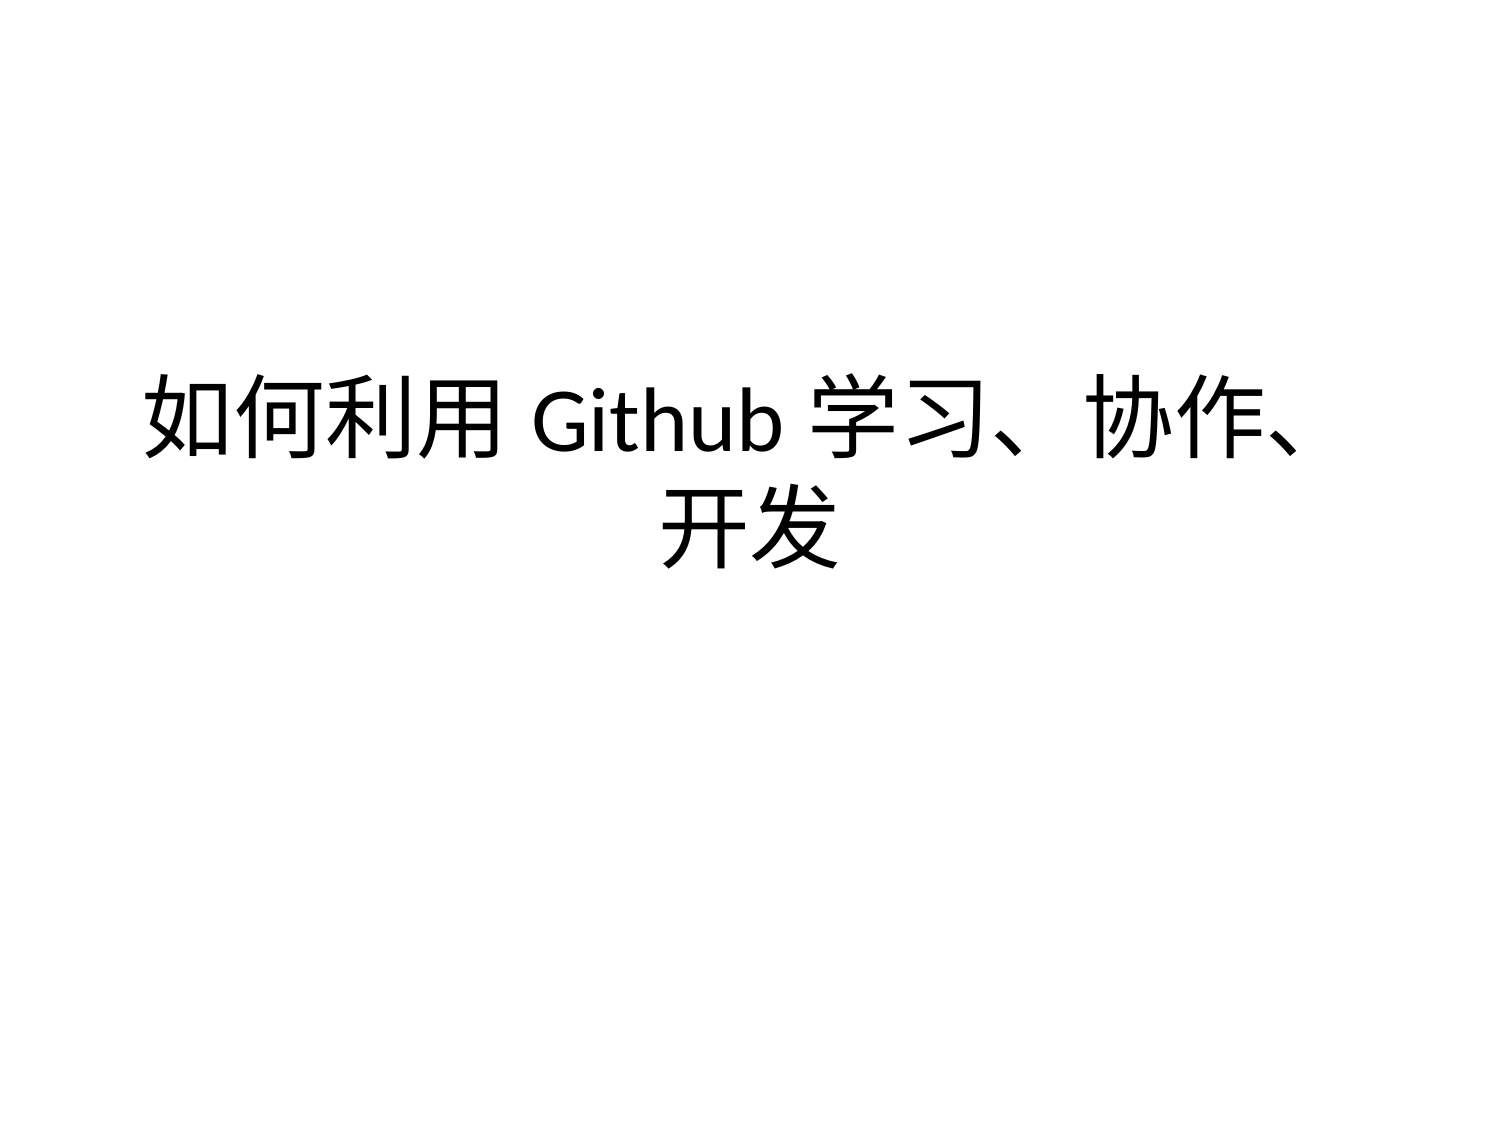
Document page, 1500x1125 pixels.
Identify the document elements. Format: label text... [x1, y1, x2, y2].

title 如何利用Github学习、协作、开发 [112, 349, 1388, 591]
